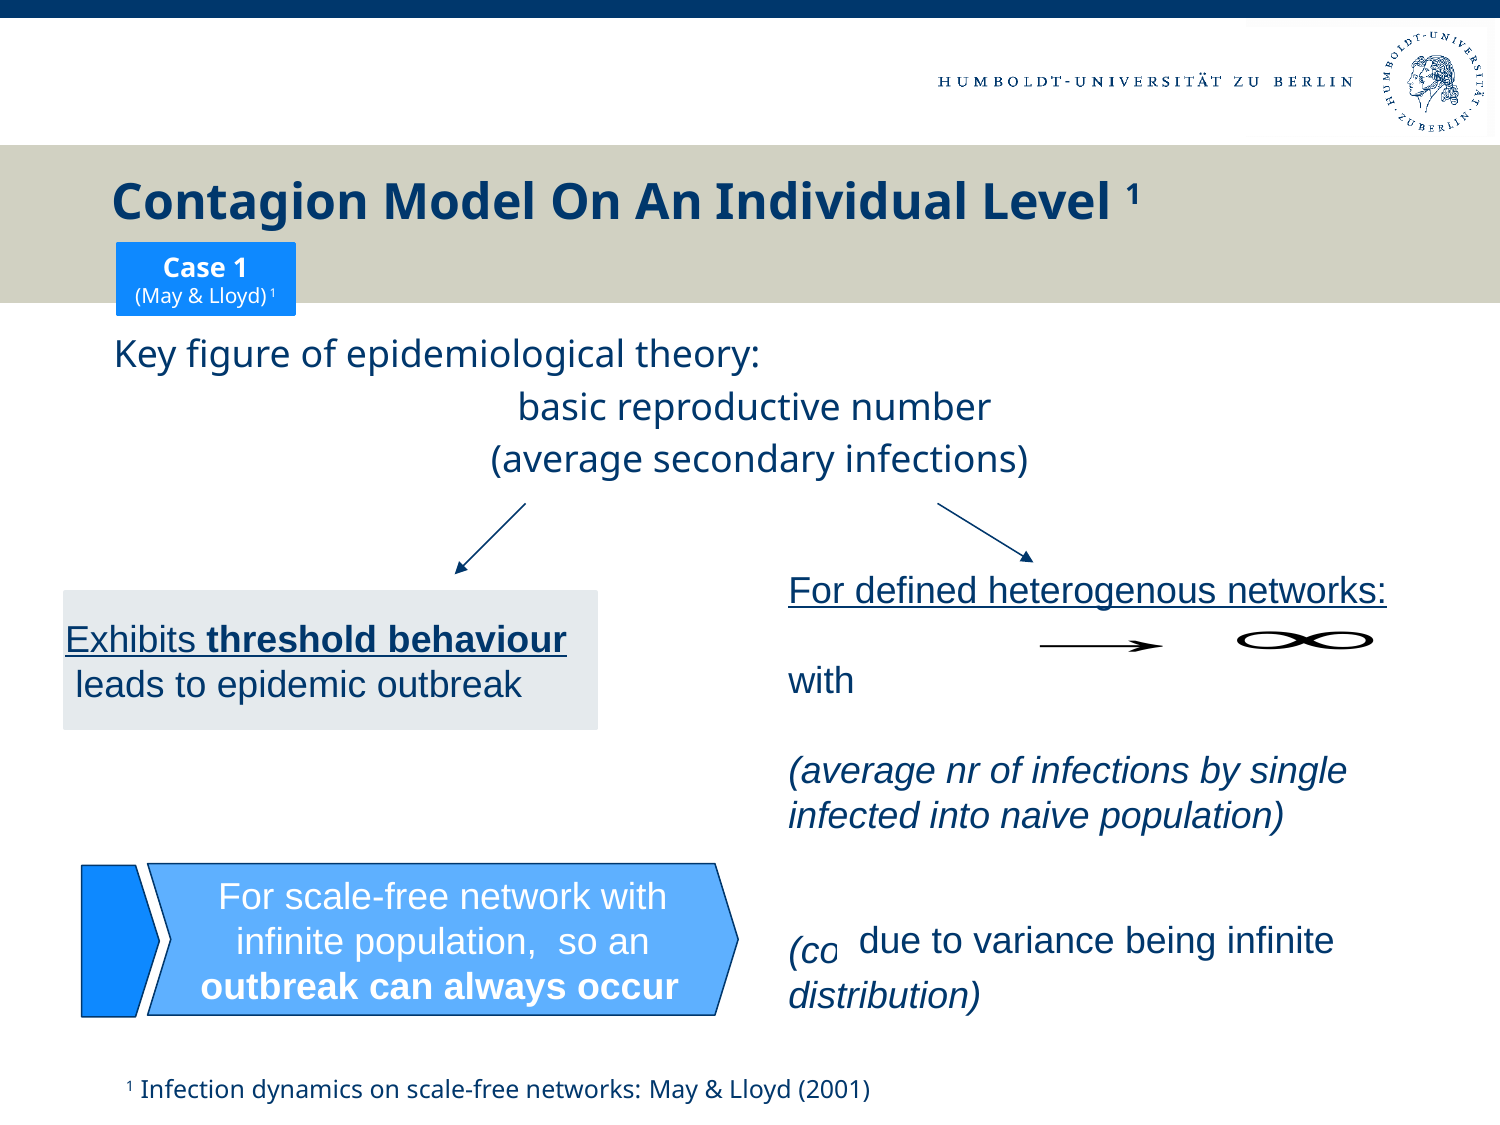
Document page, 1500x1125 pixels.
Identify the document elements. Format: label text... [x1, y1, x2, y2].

picture [938, 18, 1495, 137]
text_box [454, 503, 526, 575]
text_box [81, 863, 739, 1017]
title Contagion Model On An Individual Level 1 [111, 174, 1404, 284]
text_box Case 1 (May & Lloyd) 1 [117, 243, 295, 315]
footer 1 Infection dynamics on scale-free networks: May & Lloyd (2001) [110, 1058, 1401, 1119]
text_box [937, 503, 1034, 563]
